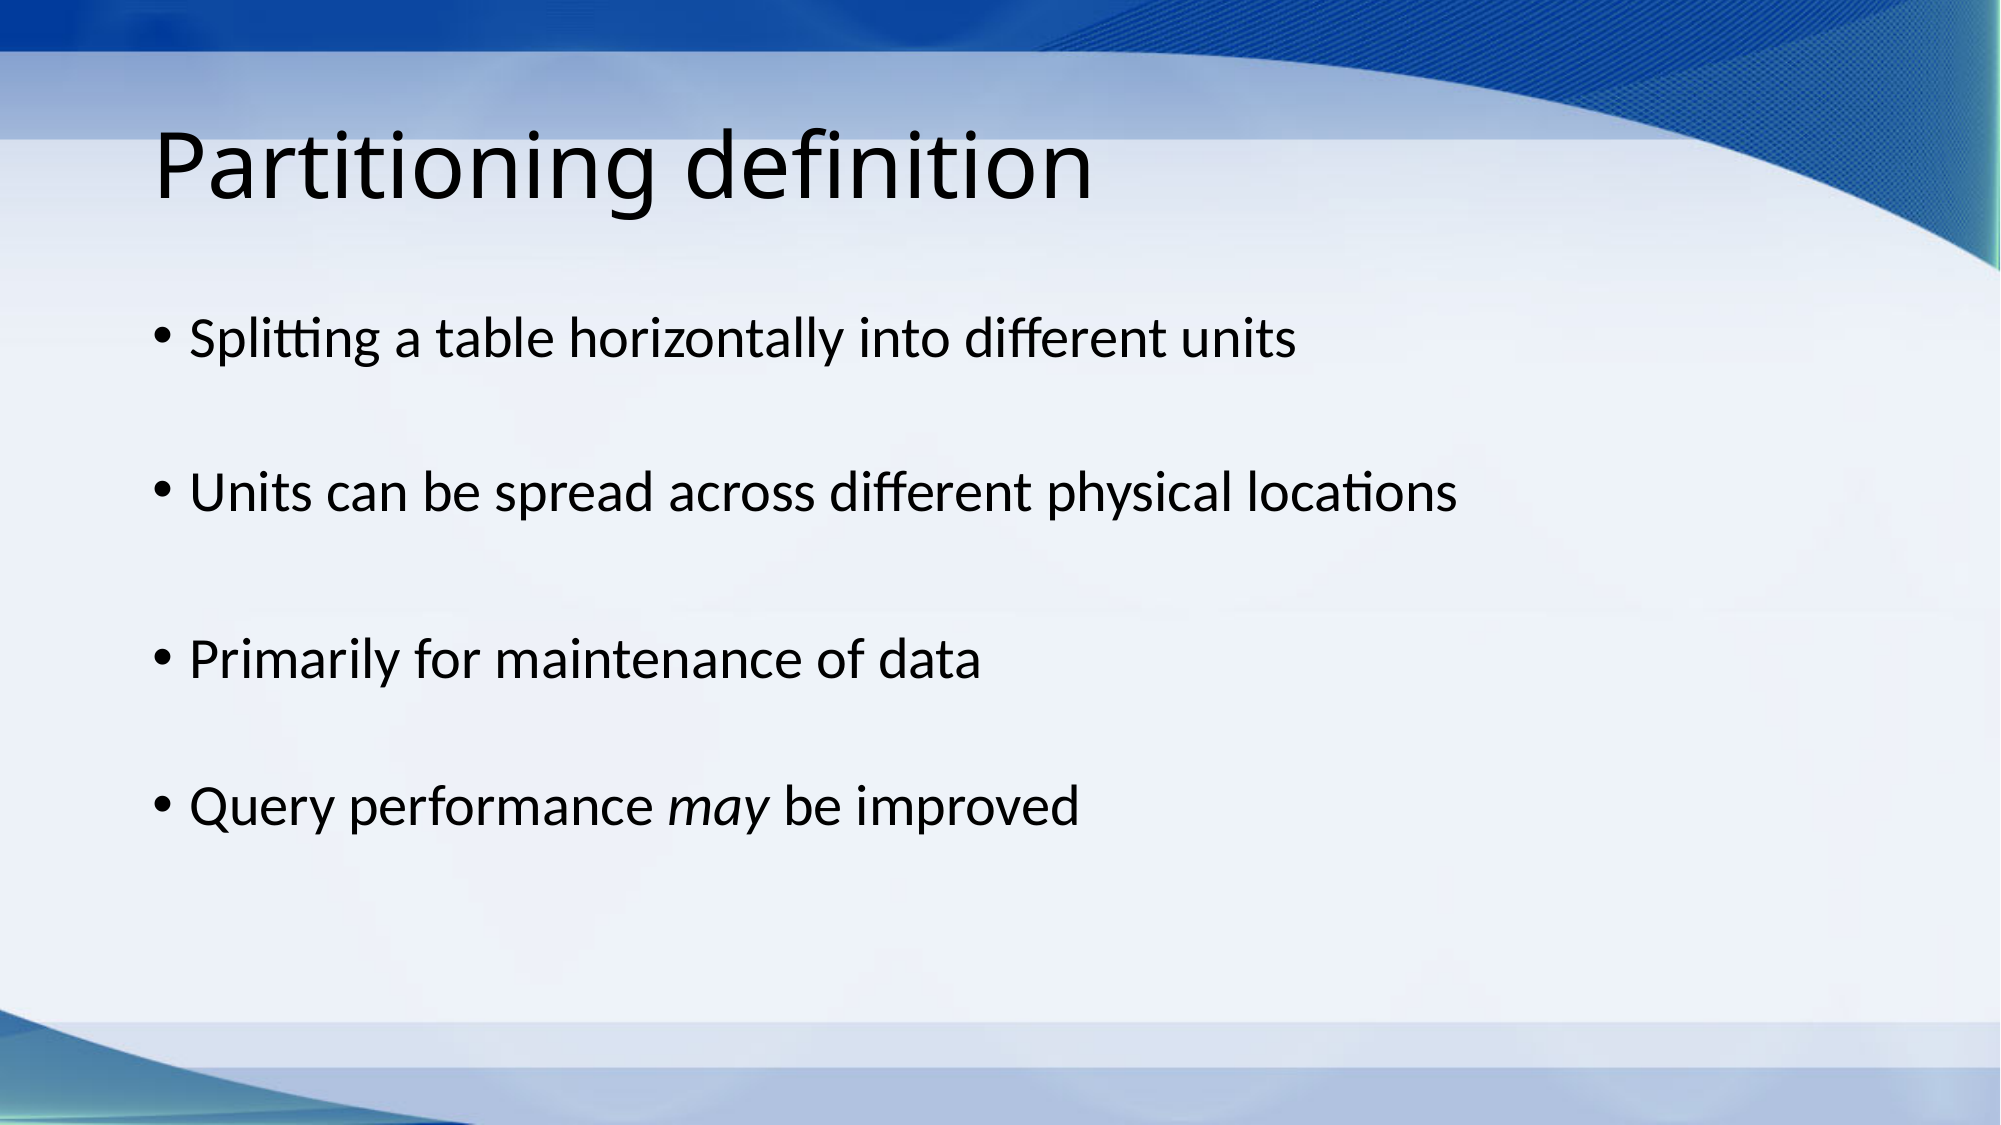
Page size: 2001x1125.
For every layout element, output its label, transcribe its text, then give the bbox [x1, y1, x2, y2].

list Splitting a table horizontally into different units Units can be spread across different physical locations Primarily for maintenance of data Query performance may be improved [137, 299, 1863, 1014]
title Partitioning definition [137, 59, 1863, 278]
picture [0, 0, 2001, 1125]
